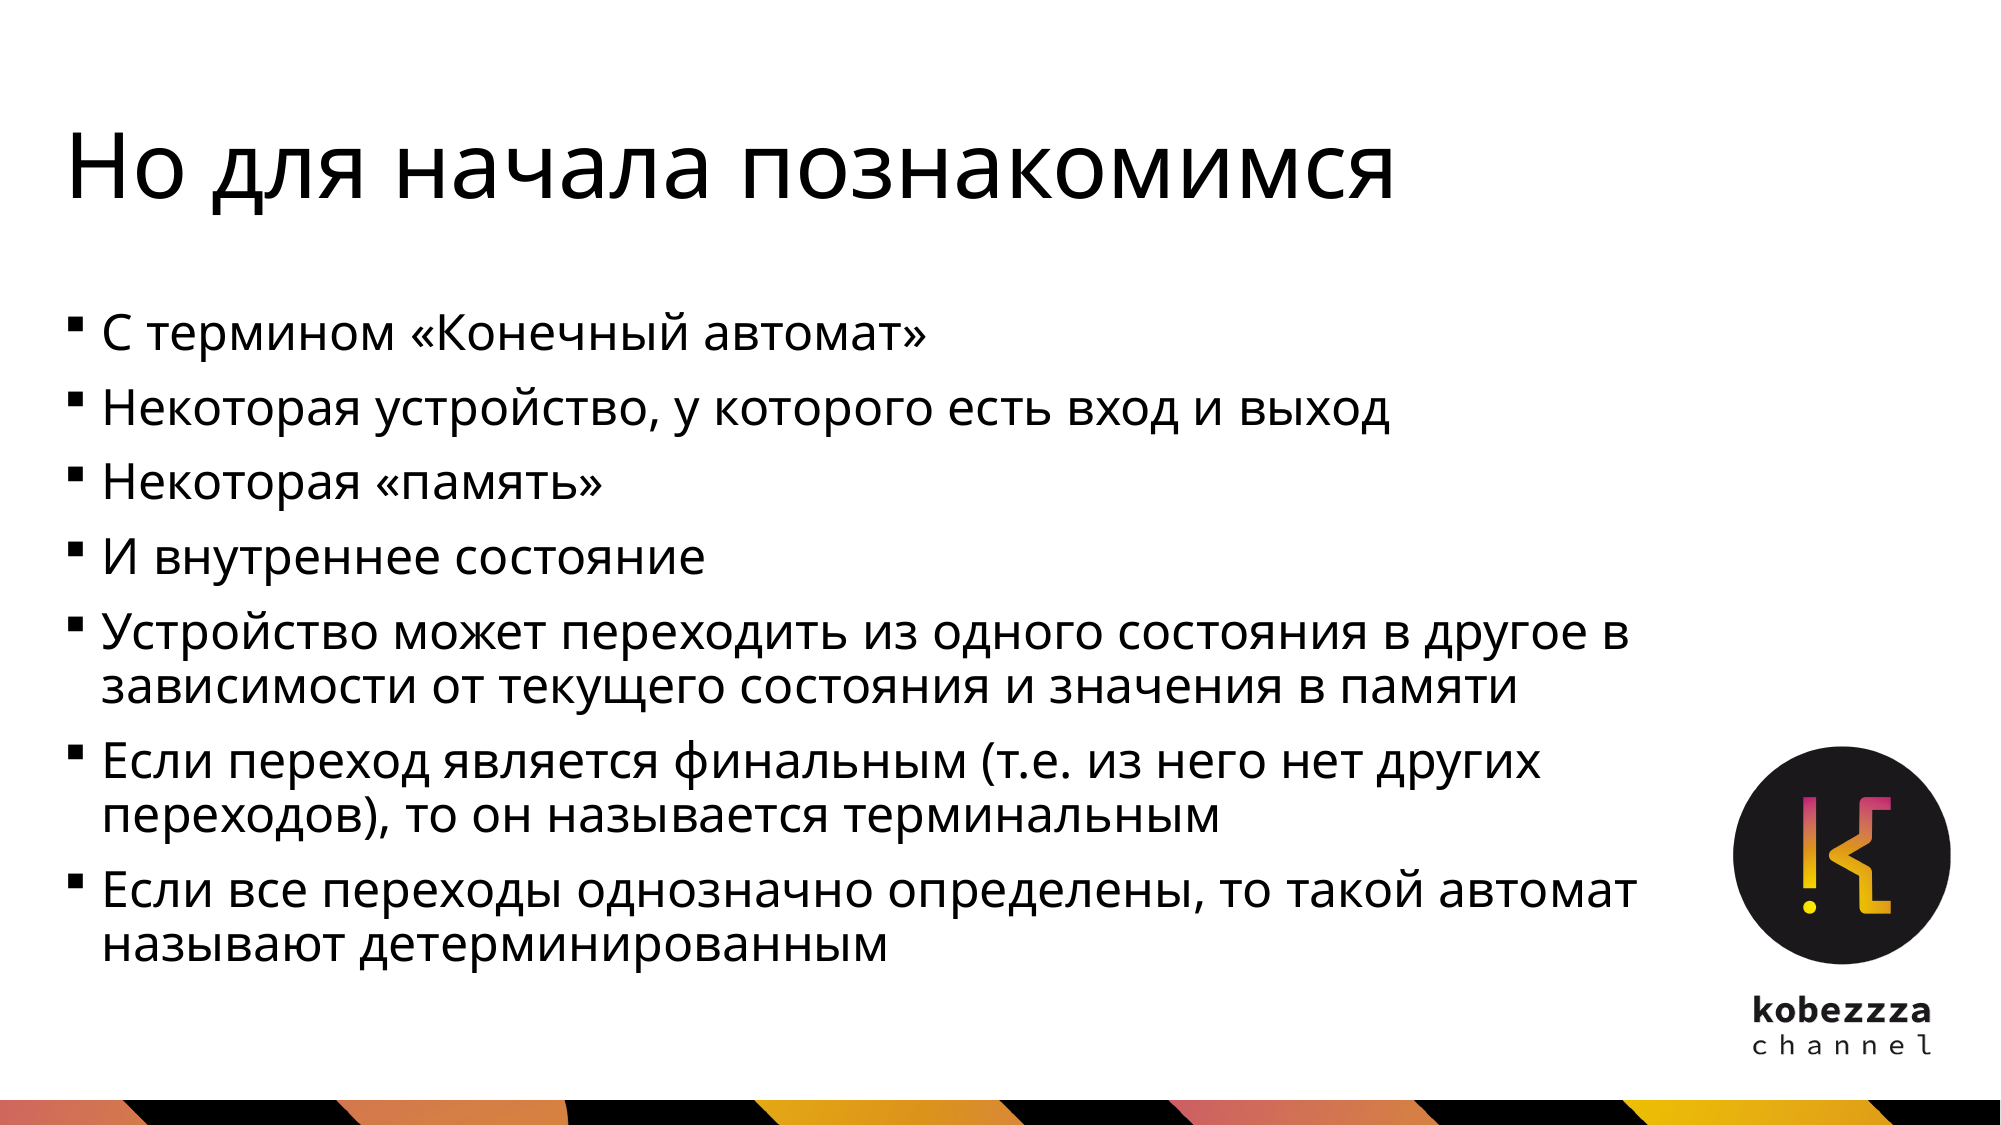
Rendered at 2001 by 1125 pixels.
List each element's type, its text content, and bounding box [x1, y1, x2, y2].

list С термином «Конечный автомат» Некоторая устройство, у которого есть вход и выход Некоторая «память» И внутреннее состояние Устройство может переходить из одного состояния в другое в зависимости от текущего состояния и значения в памяти Если переход является финальным (т.е. из него нет других переходов), то он называется терминальным Если все переходы однозначно определены, то такой автомат называют детерминированным [49, 299, 1695, 1014]
title Но для начала познакомимся [49, 59, 1913, 278]
picture [0, 0, 2001, 1125]
